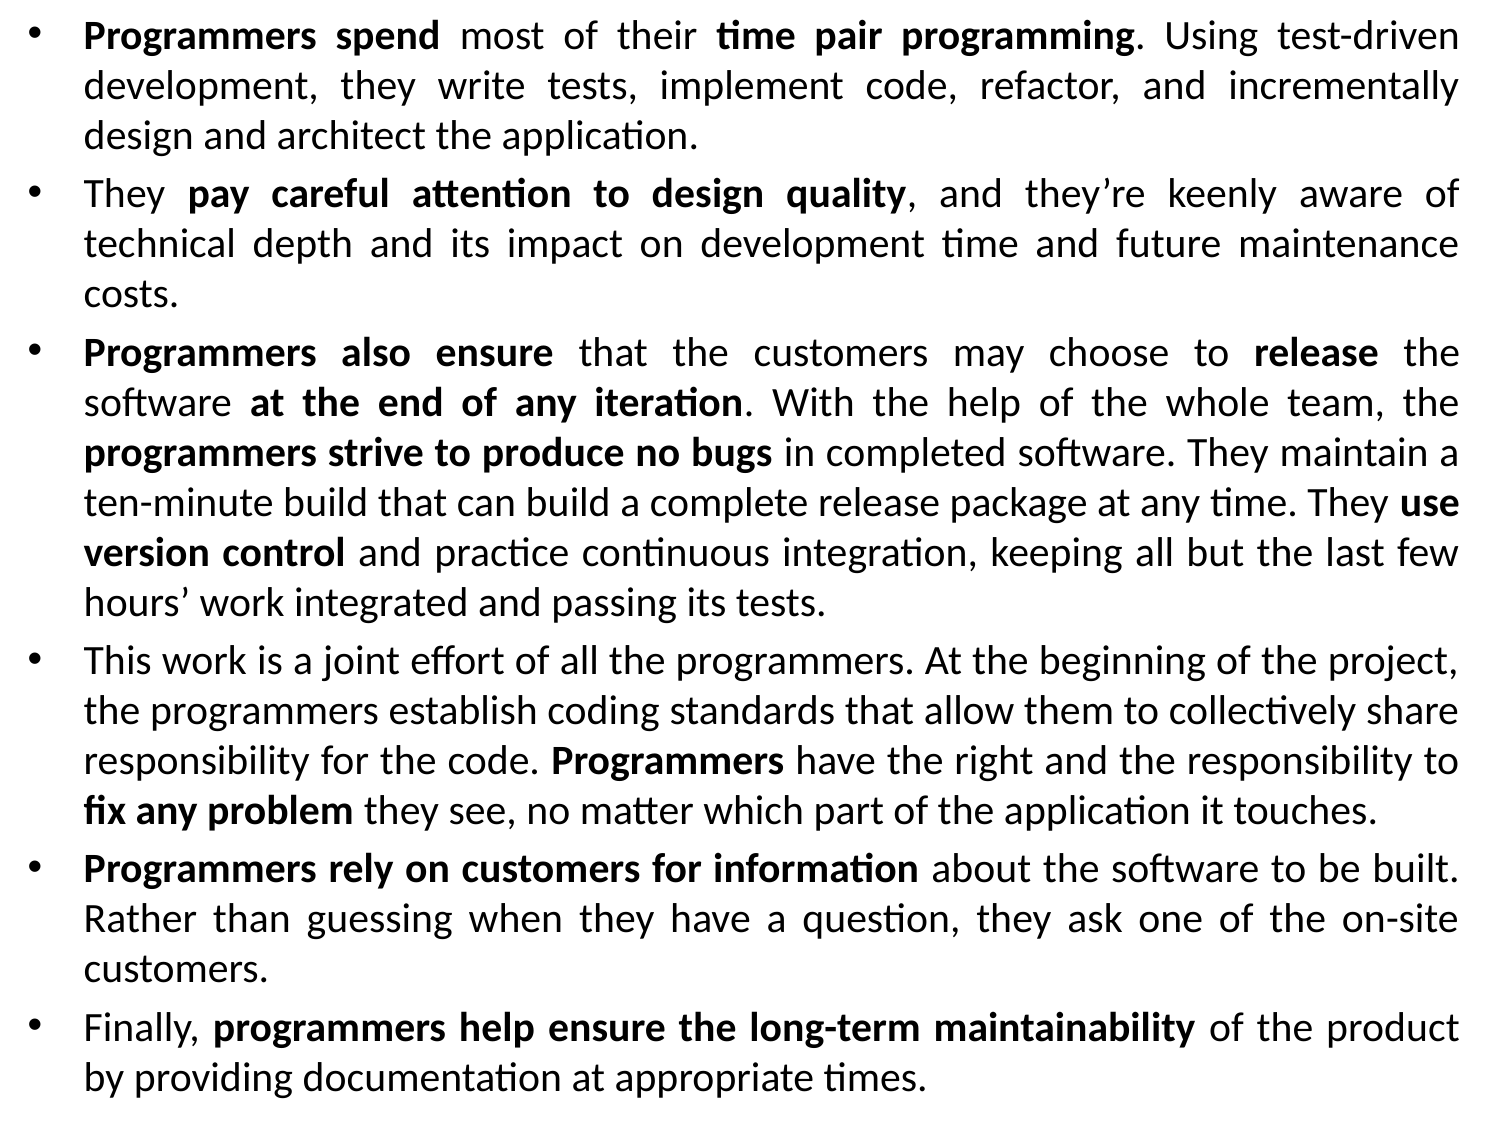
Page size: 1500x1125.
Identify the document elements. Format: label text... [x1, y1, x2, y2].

list Programmers spend most of their time pair programming. Using test-driven development, they write tests, implement code, refactor, and incrementally design and architect the application. They pay careful attention to design quality, and they’re keenly aware of technical depth and its impact on development time and future maintenance costs. Programmers also ensure that the customers may choose to release the software at the end of any iteration. With the help of the whole team, the programmers strive to produce no bugs in completed software. They maintain a ten-minute build that can build a complete release package at any time. They use version control and practice continuous integration, keeping all but the last few hours’ work integrated and passing its tests. This work is a joint effort of all the programmers. At the beginning of the project, the programmers establish coding standards that allow them to collectively share responsibility for the code. Programmers have the right and the responsibility to fix any problem they see, no matter which part of the application it touches. Programmers rely on customers for information about the software to be built. Rather than guessing when they have a question, they ask one of the on-site customers. Finally, programmers help ensure the long-term maintainability of the product by providing documentation at appropriate times. [12, 0, 1475, 1125]
